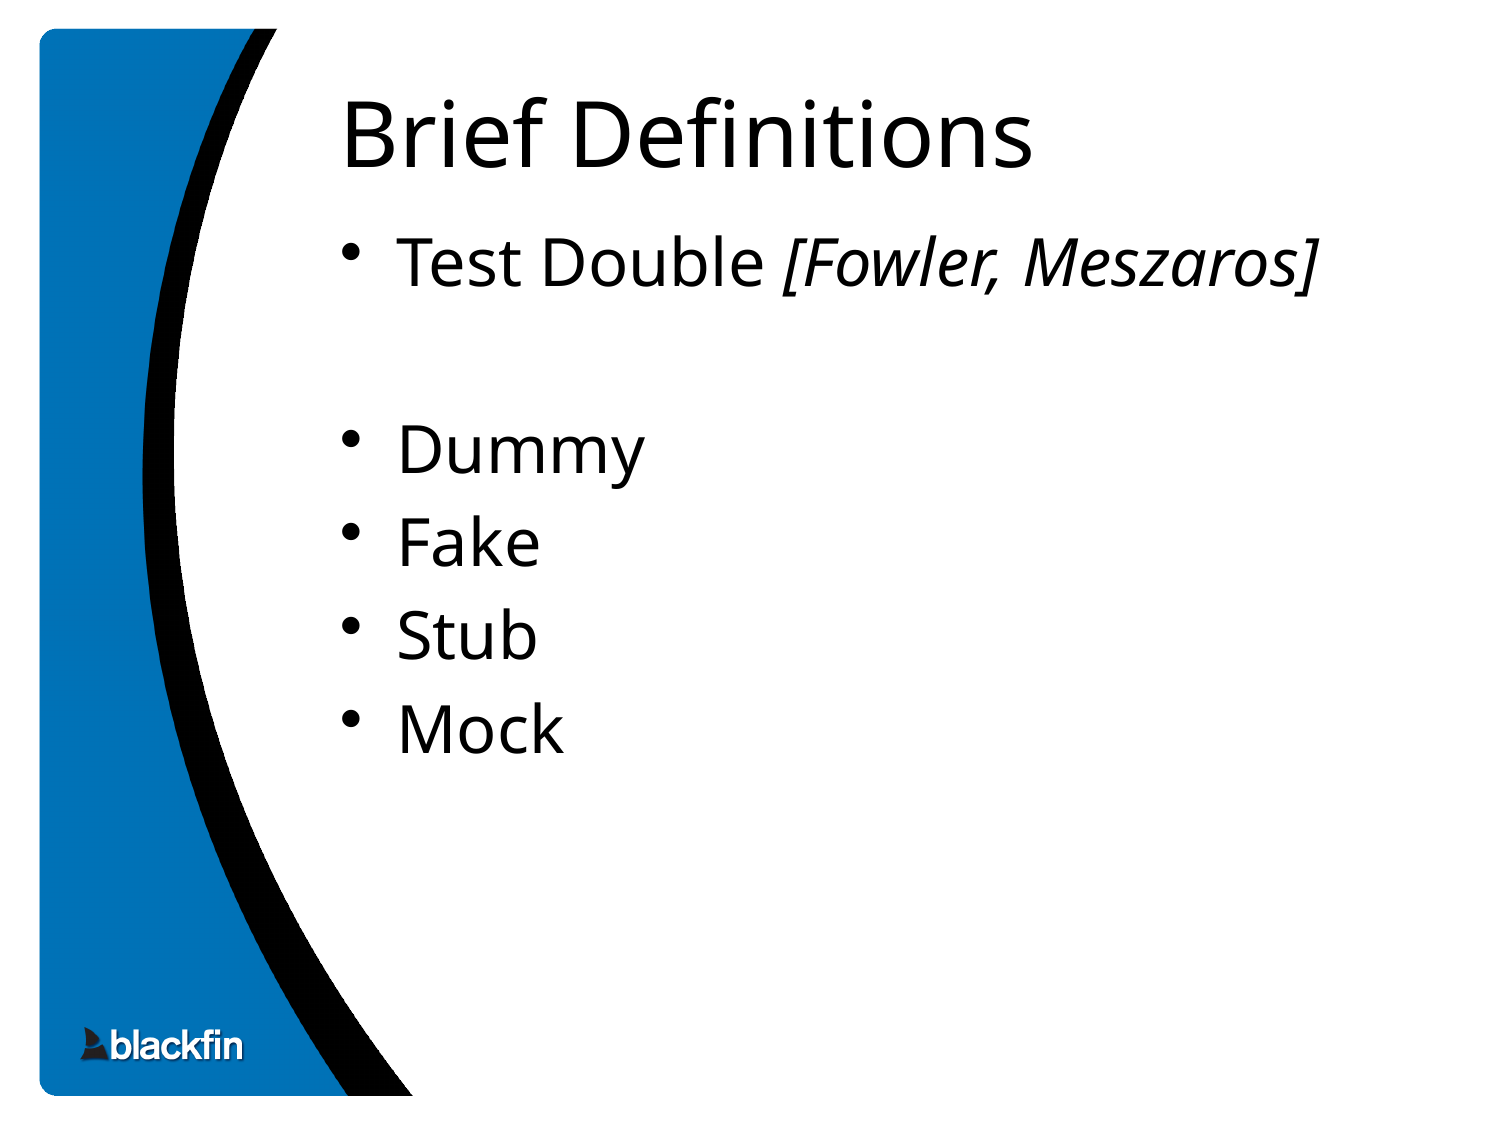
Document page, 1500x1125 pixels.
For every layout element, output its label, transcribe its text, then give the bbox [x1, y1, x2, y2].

title Brief Definitions [324, 37, 1413, 212]
list Test Double [Fowler, Meszaros] Dummy Fake Stub Mock [324, 212, 1413, 988]
picture [0, 0, 1500, 1125]
